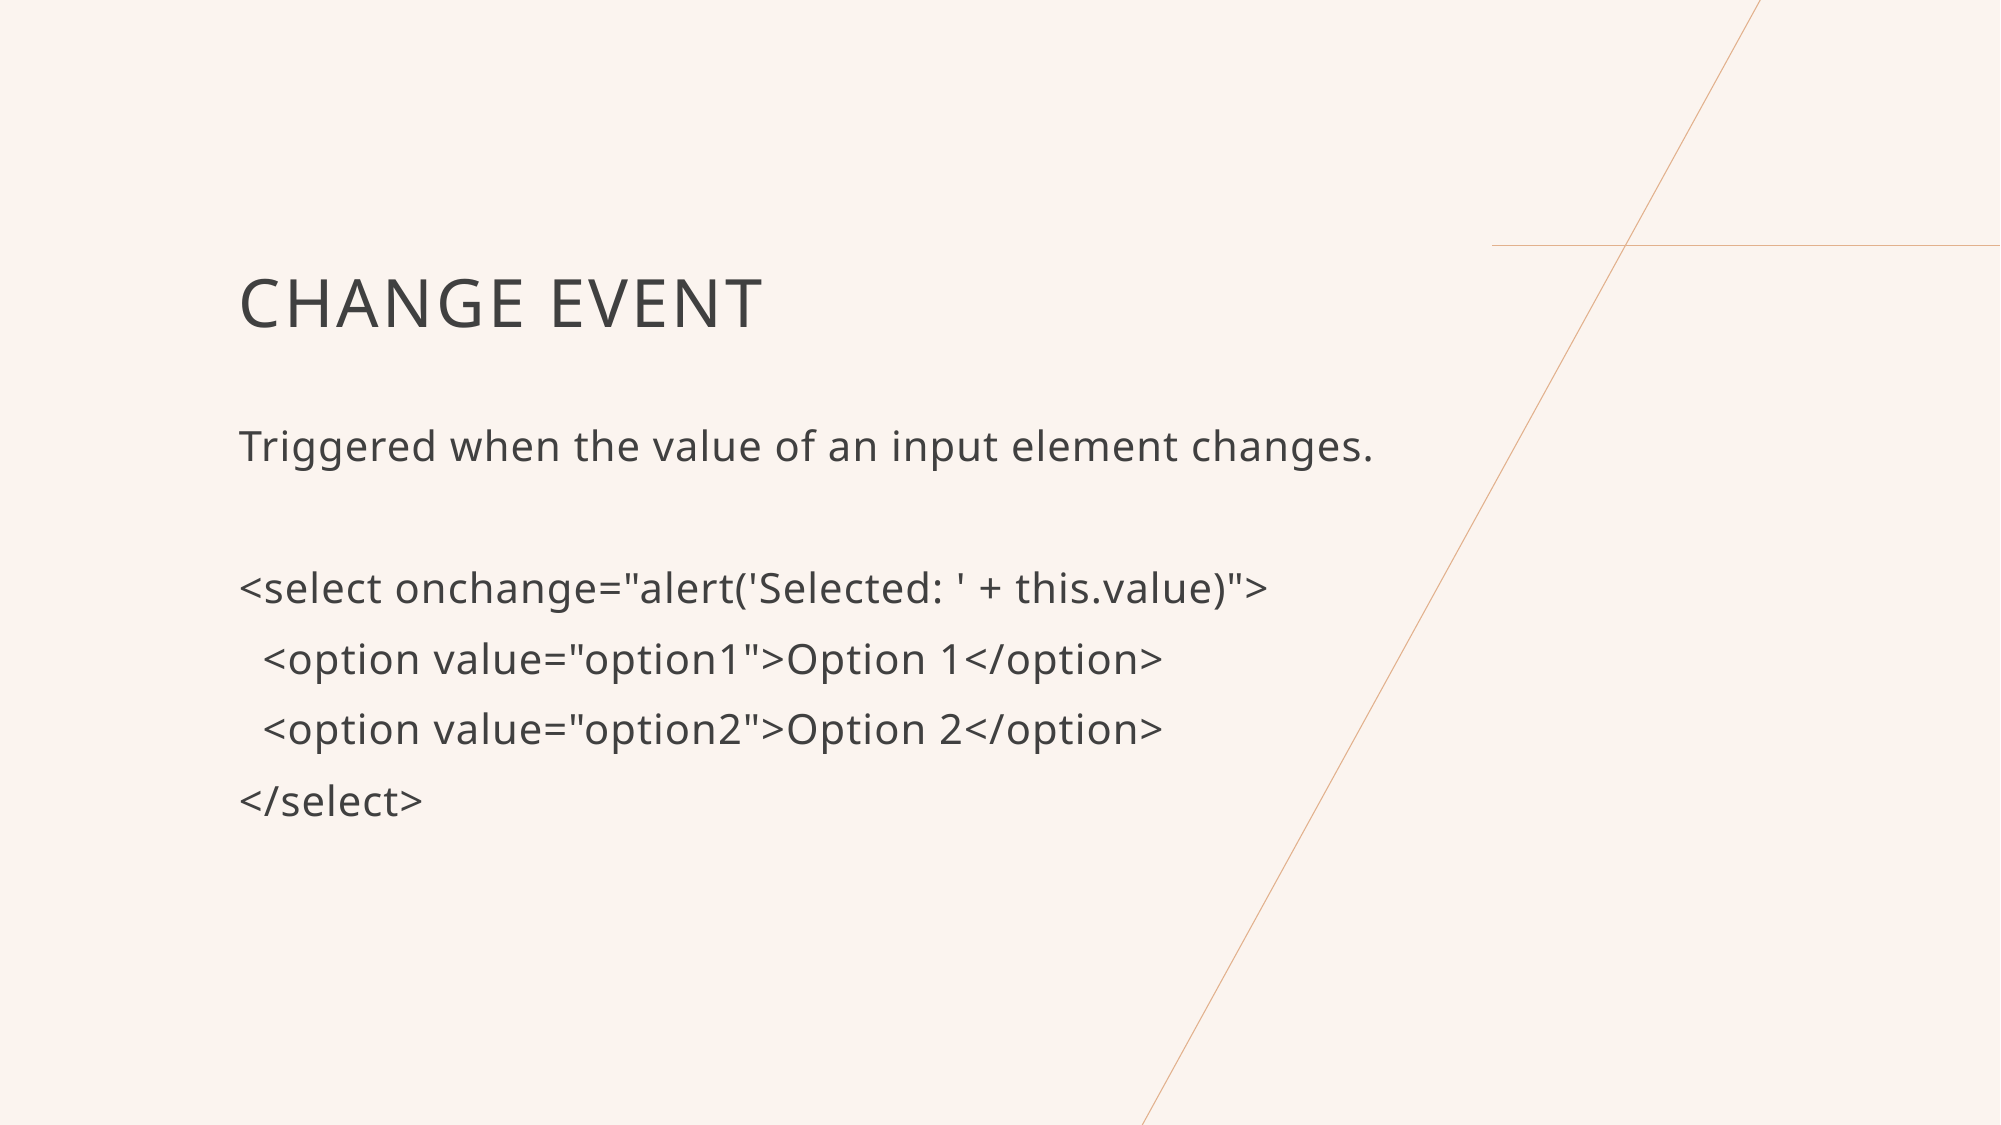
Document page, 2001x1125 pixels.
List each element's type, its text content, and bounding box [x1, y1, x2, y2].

title Change Event [223, 151, 1063, 349]
list Triggered when the value of an input element changes. <select onchange="alert('Selected: ' + this.value)"> <option value="option1">Option 1</option> <option value="option2">Option 2</option> </select> [223, 412, 1874, 1125]
